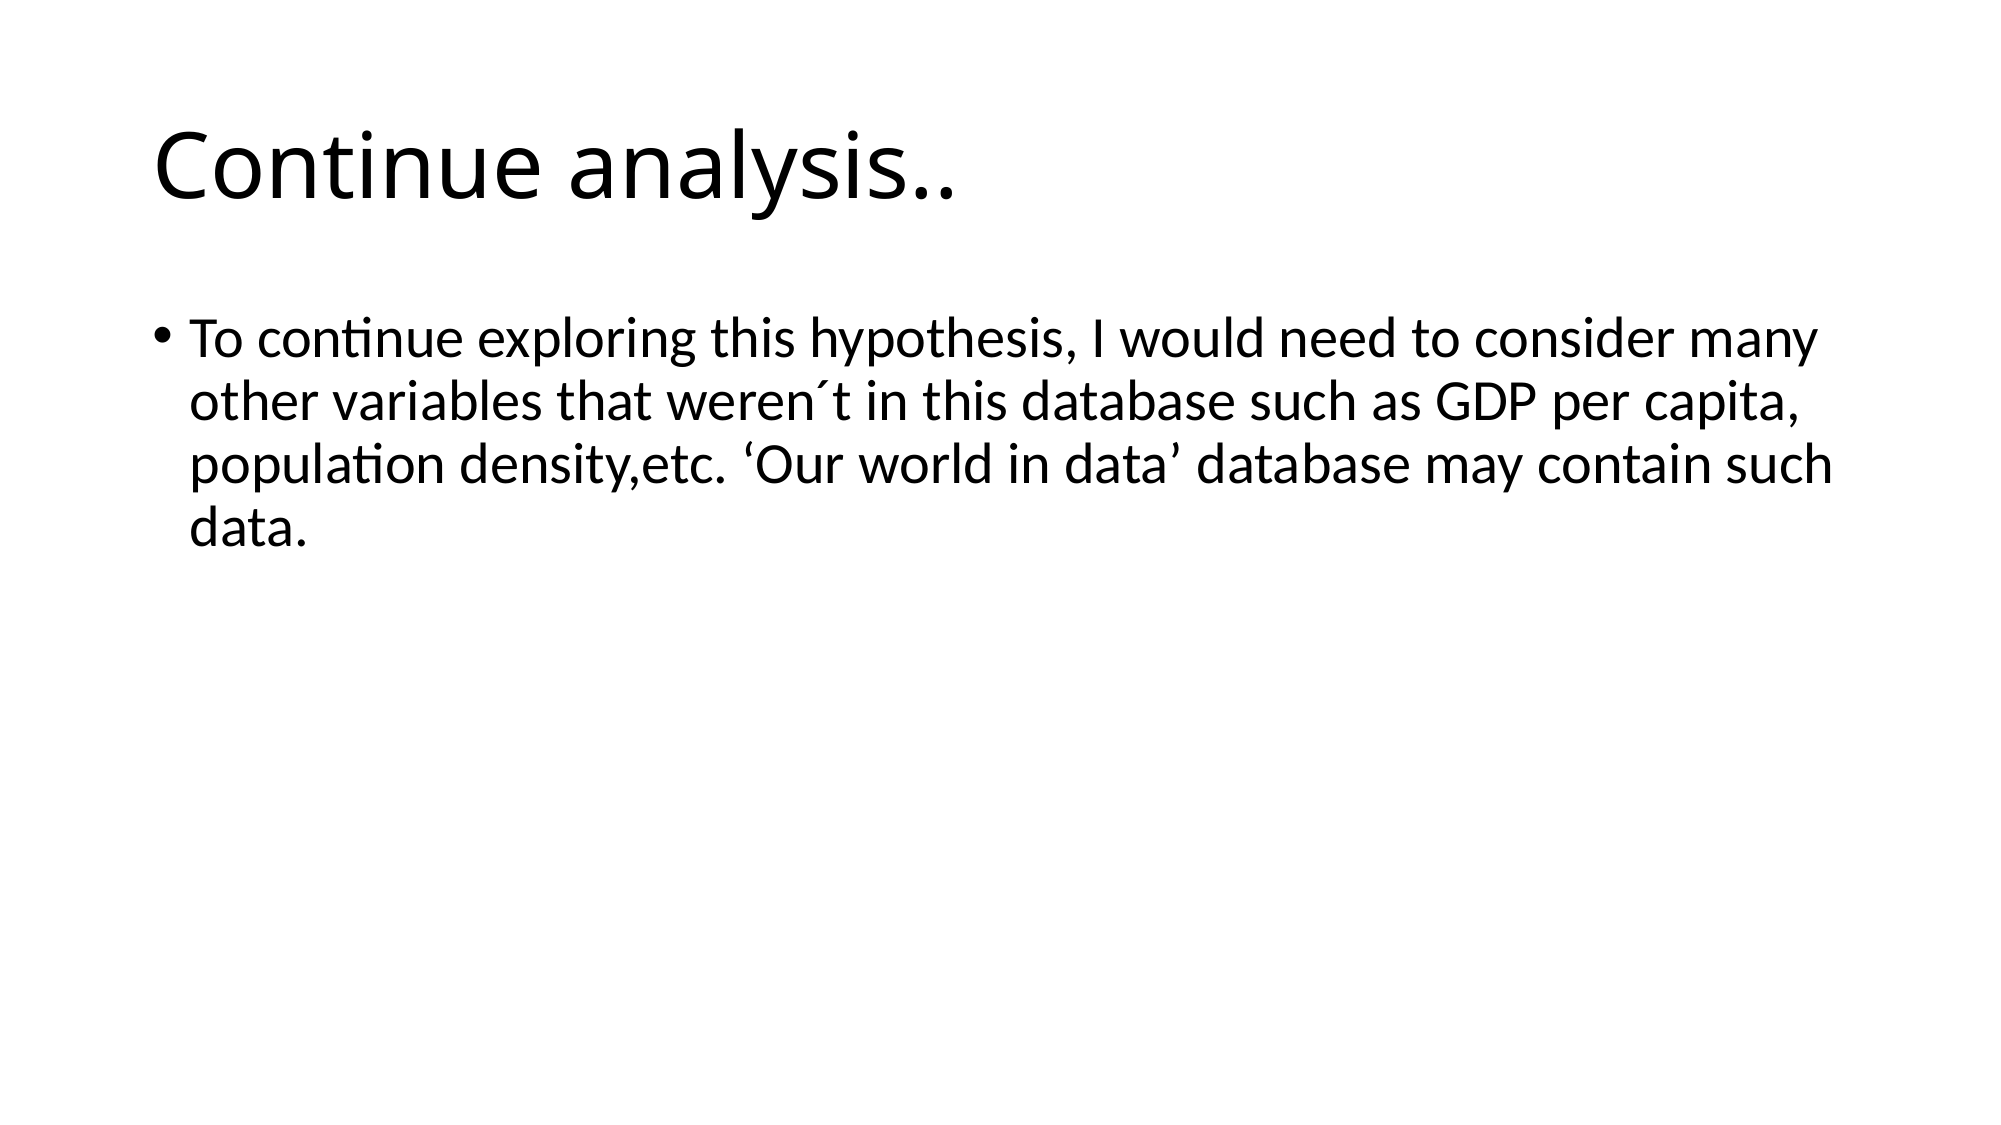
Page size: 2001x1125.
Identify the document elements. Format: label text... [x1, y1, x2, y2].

title Continue analysis.. [137, 59, 1863, 278]
list To continue exploring this hypothesis, I would need to consider many other variables that weren´t in this database such as GDP per capita, population density,etc. ‘Our world in data’ database may contain such data. [137, 299, 1863, 1014]
